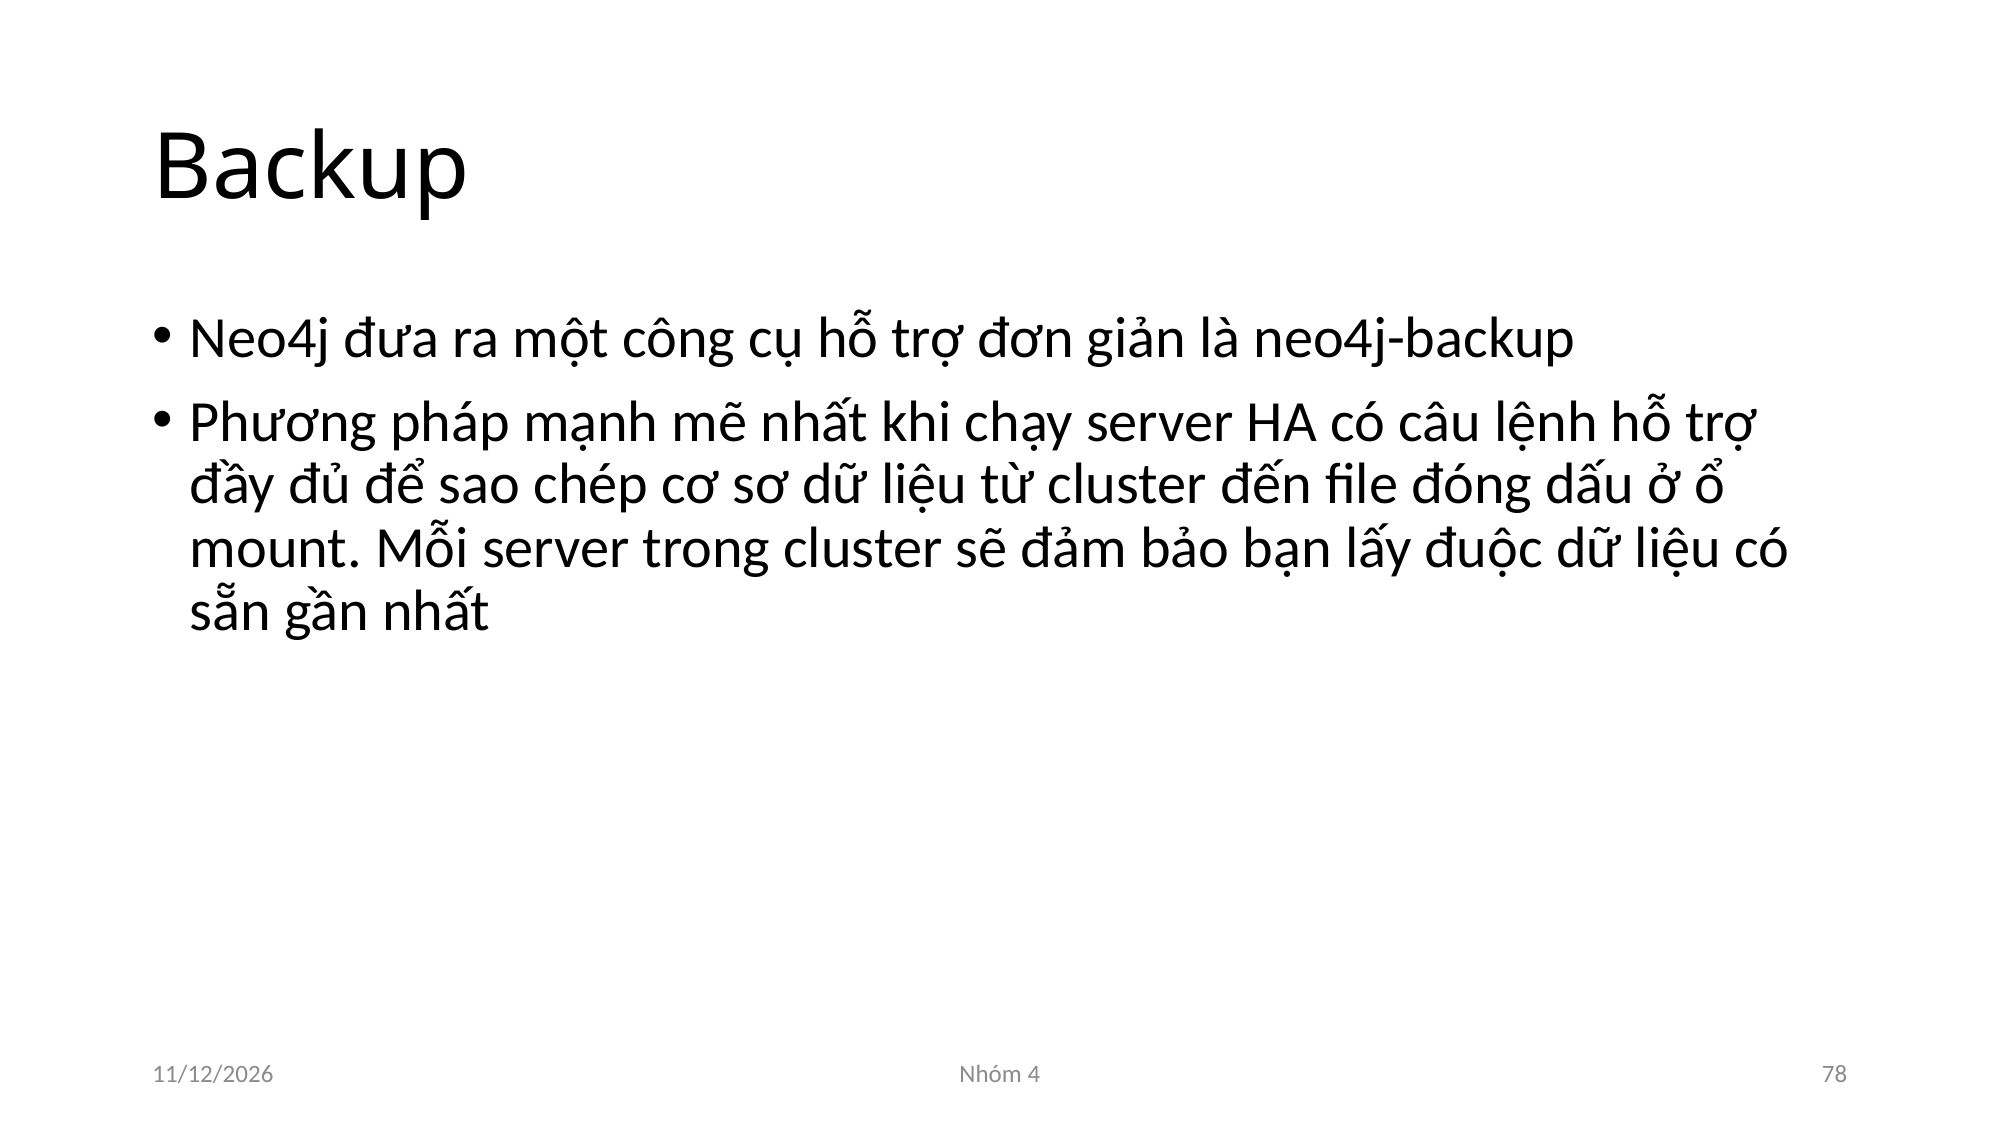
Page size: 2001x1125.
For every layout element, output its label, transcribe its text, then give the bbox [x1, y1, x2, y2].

footer Nhóm 4 [662, 1042, 1338, 1103]
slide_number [137, 1042, 588, 1103]
slide_number 78 [1412, 1042, 1863, 1103]
list Neo4j đưa ra một công cụ hỗ trợ đơn giản là neo4j-backup Phương pháp mạnh mẽ nhất khi chạy server HA có câu lệnh hỗ trợ đầy đủ để sao chép cơ sơ dữ liệu từ cluster đến file đóng dấu ở ổ mount. Mỗi server trong cluster sẽ đảm bảo bạn lấy đuộc dữ liệu có sẵn gần nhất [137, 299, 1863, 1014]
title Backup [137, 59, 1863, 278]
